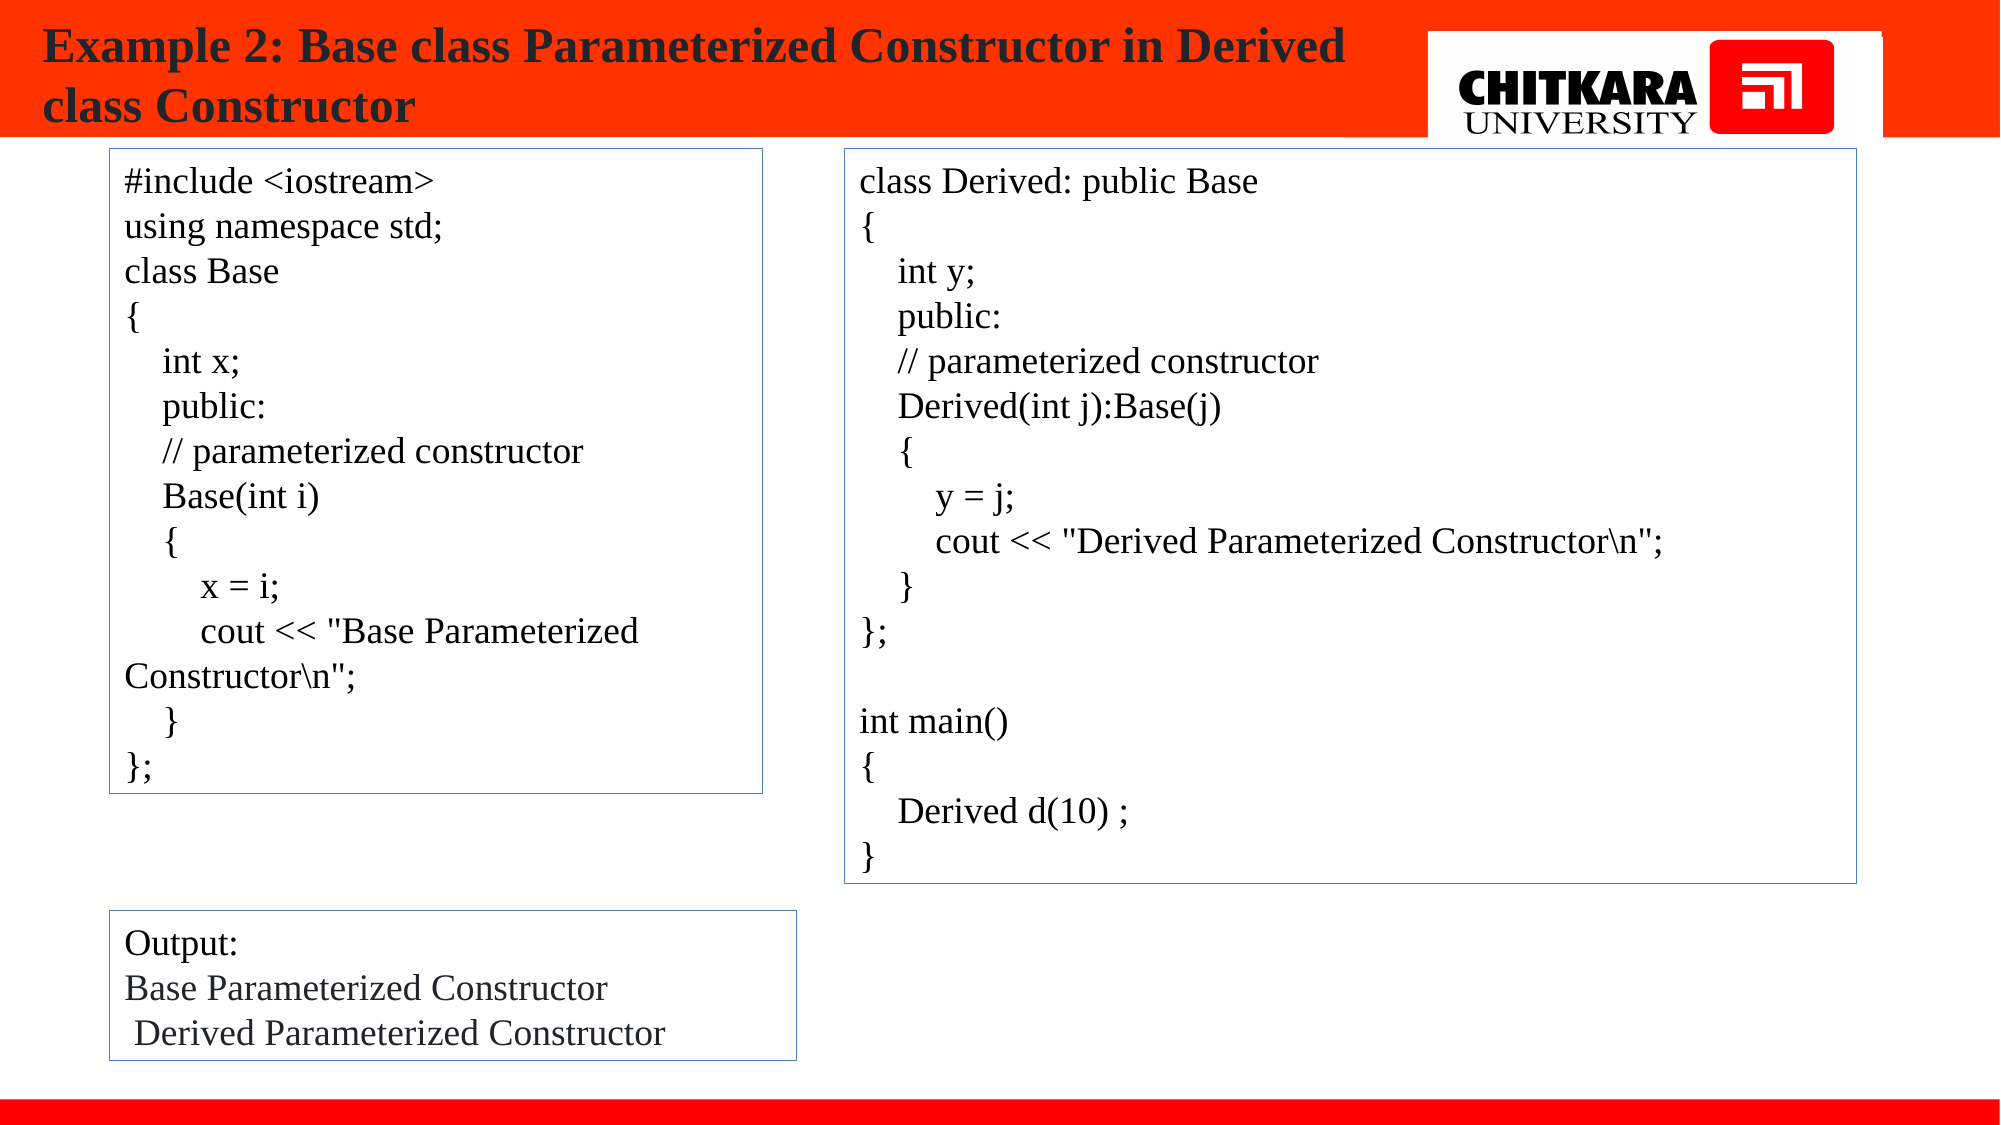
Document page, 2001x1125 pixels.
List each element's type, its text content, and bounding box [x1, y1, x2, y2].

text_box class Derived: public Base { int y; public: // parameterized constructor Derived(int j):Base(j) { y = j; cout << "Derived Parameterized Constructor\n"; } }; int main() { Derived d(10) ; } [844, 148, 1857, 884]
text_box #include <iostream> using namespace std; class Base { int x; public: // parameterized constructor Base(int i) { x = i; cout << "Base Parameterized Constructor\n"; } }; [109, 148, 763, 794]
text_box Output: Base Parameterized Constructor Derived Parameterized Constructor [109, 910, 797, 1061]
picture [1435, 37, 1854, 138]
title Example 2: Base class Parameterized Constructor in Derived class Constructor [42, 0, 1435, 189]
